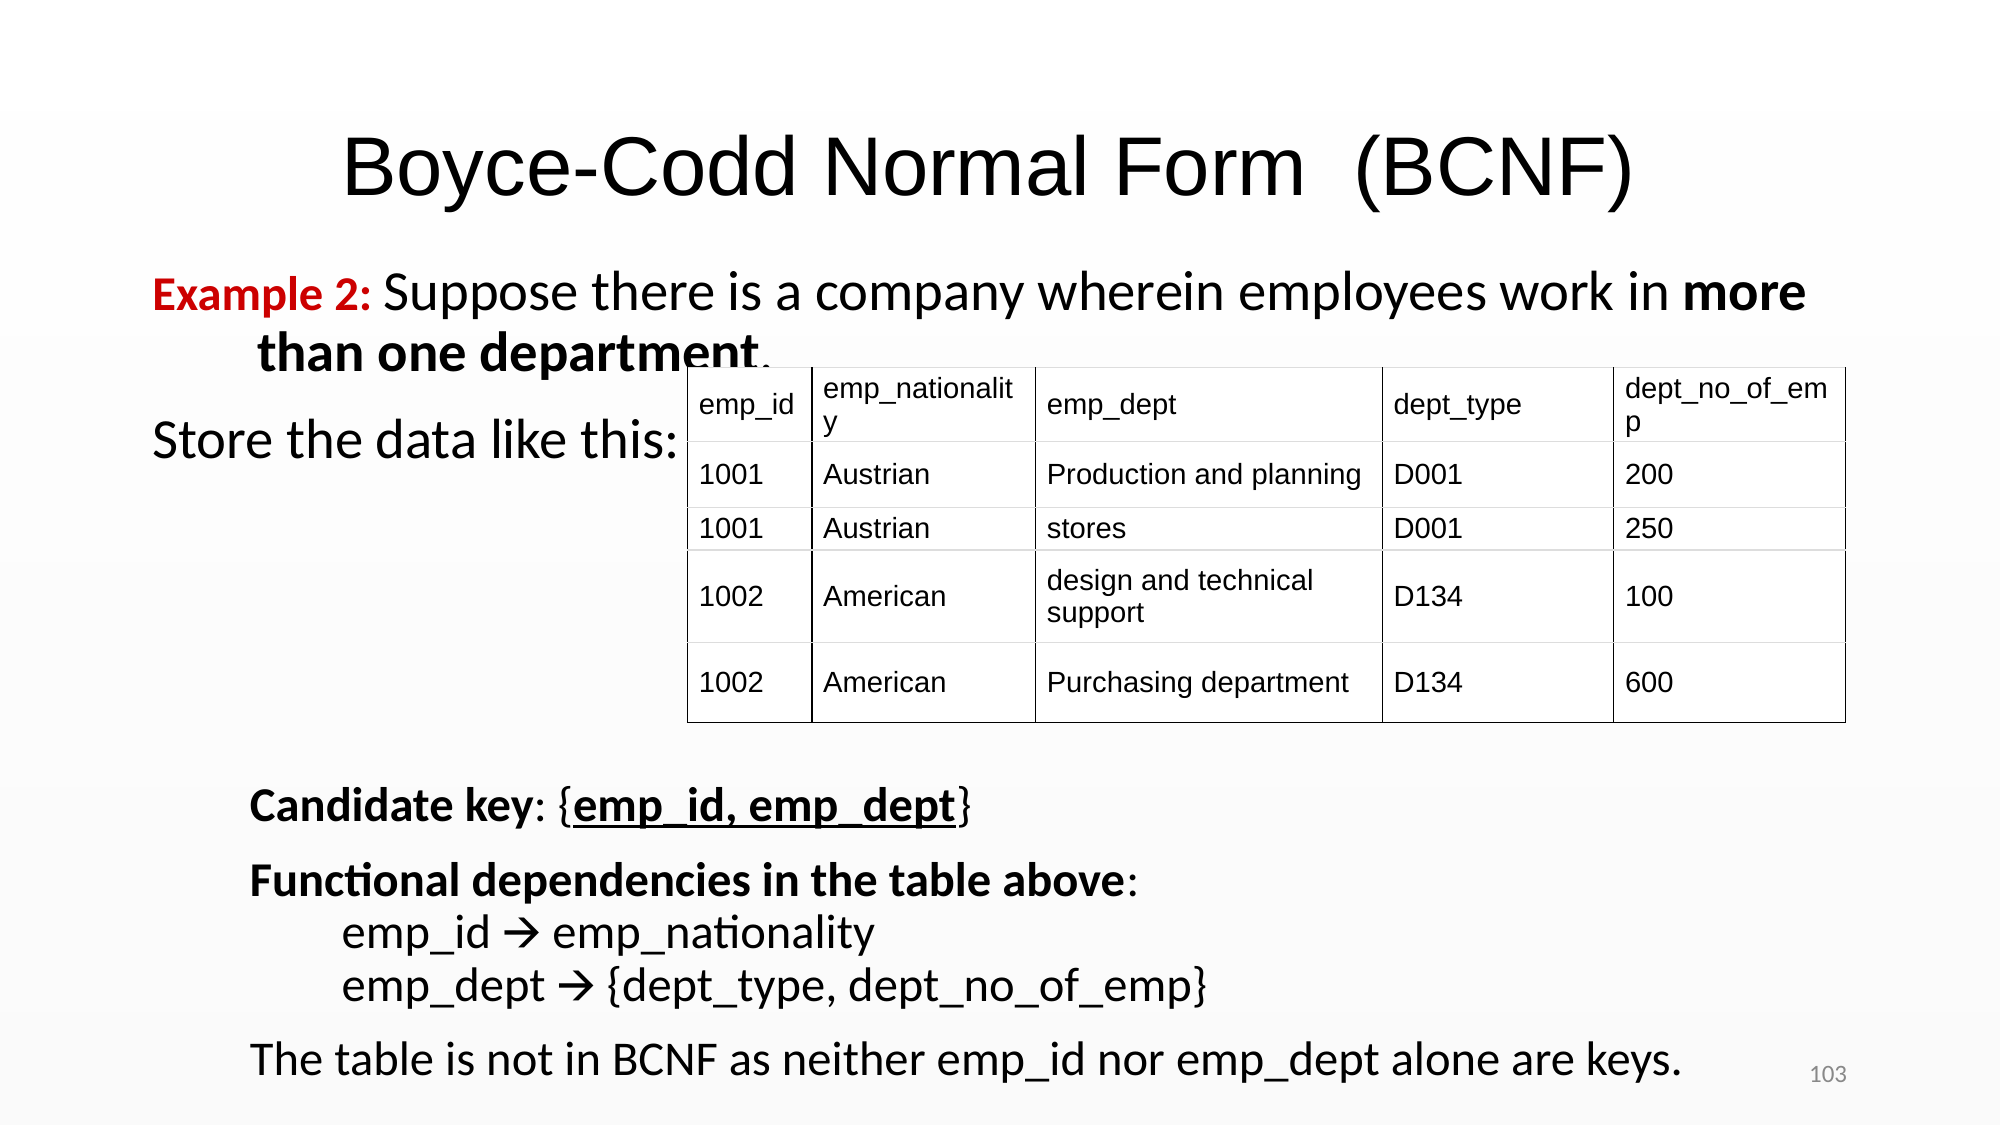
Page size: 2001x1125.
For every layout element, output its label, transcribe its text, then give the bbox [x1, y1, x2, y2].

table_cell American [813, 643, 1035, 722]
table_cell 250 [1614, 508, 1845, 549]
table_cell D134 [1383, 643, 1613, 722]
table_cell American [813, 551, 1035, 642]
table_cell D001 [1383, 442, 1613, 507]
table_header dept_type [1383, 368, 1613, 441]
table_cell stores [1036, 508, 1382, 549]
table_cell 100 [1614, 551, 1845, 642]
table_cell D001 [1383, 508, 1613, 549]
slide_number ‹#› [1412, 1042, 1863, 1103]
list Example 2: Suppose there is a company wherein employees work in more than one department. Store the data like this: Candidate key: {emp_id, emp_dept} Functional dependencies in the table above: emp_id 🡪 emp_nationality emp_dept 🡪 {dept_type, dept_no_of_emp} The table is not in BCNF as neither emp_id nor emp_dept alone are keys. [137, 254, 1863, 1103]
table_cell Production and planning [1036, 442, 1382, 507]
table_header emp_nationality [813, 368, 1035, 441]
table_cell 1002 [688, 551, 811, 642]
table_cell Purchasing department [1036, 643, 1382, 722]
title Boyce-Codd Normal Form (BCNF) [137, 59, 1863, 254]
table_header emp_id [688, 368, 811, 441]
table_header emp_dept [1036, 368, 1382, 441]
table_cell 1001 [688, 508, 811, 549]
table_cell Austrian [813, 508, 1035, 549]
table_cell 1002 [688, 643, 811, 722]
table_cell design and technical support [1036, 551, 1382, 642]
table_header dept_no_of_emp [1614, 368, 1845, 441]
table_cell Austrian [813, 442, 1035, 507]
table_cell 1001 [688, 442, 811, 507]
table_cell 600 [1614, 643, 1845, 722]
table_cell 200 [1614, 442, 1845, 507]
table_cell D134 [1383, 551, 1613, 642]
